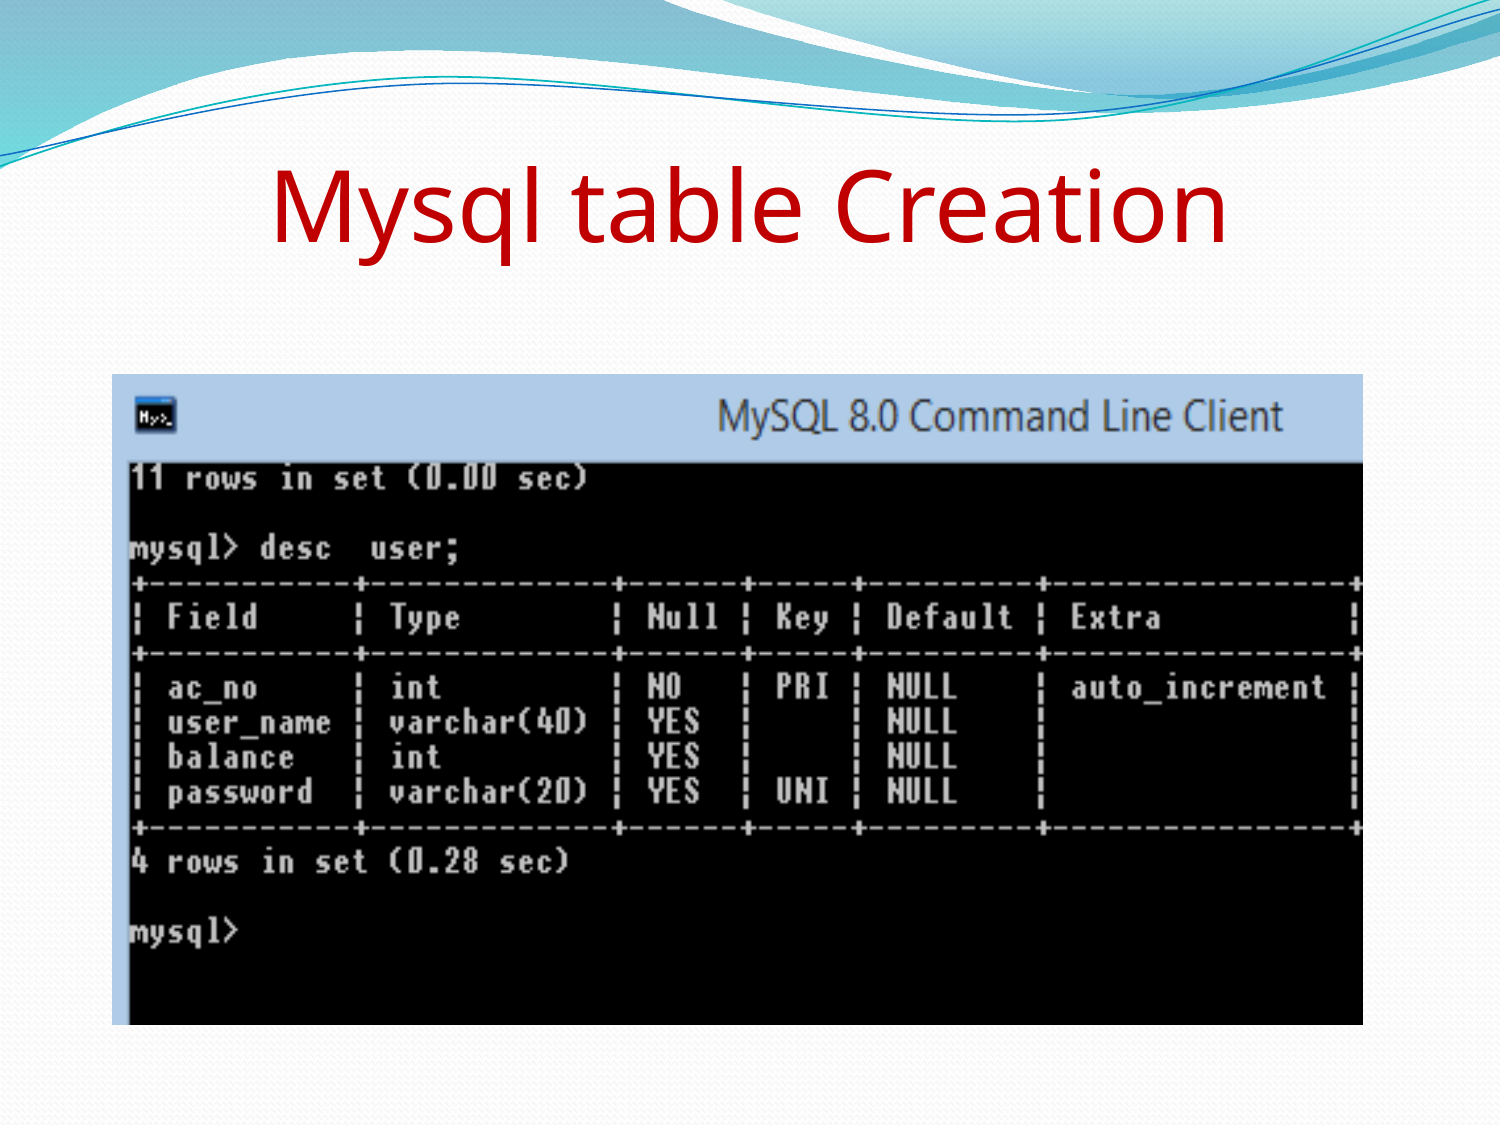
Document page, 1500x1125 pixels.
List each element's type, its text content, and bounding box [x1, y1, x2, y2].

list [112, 374, 1363, 1026]
title Mysql table Creation [75, 75, 1425, 263]
